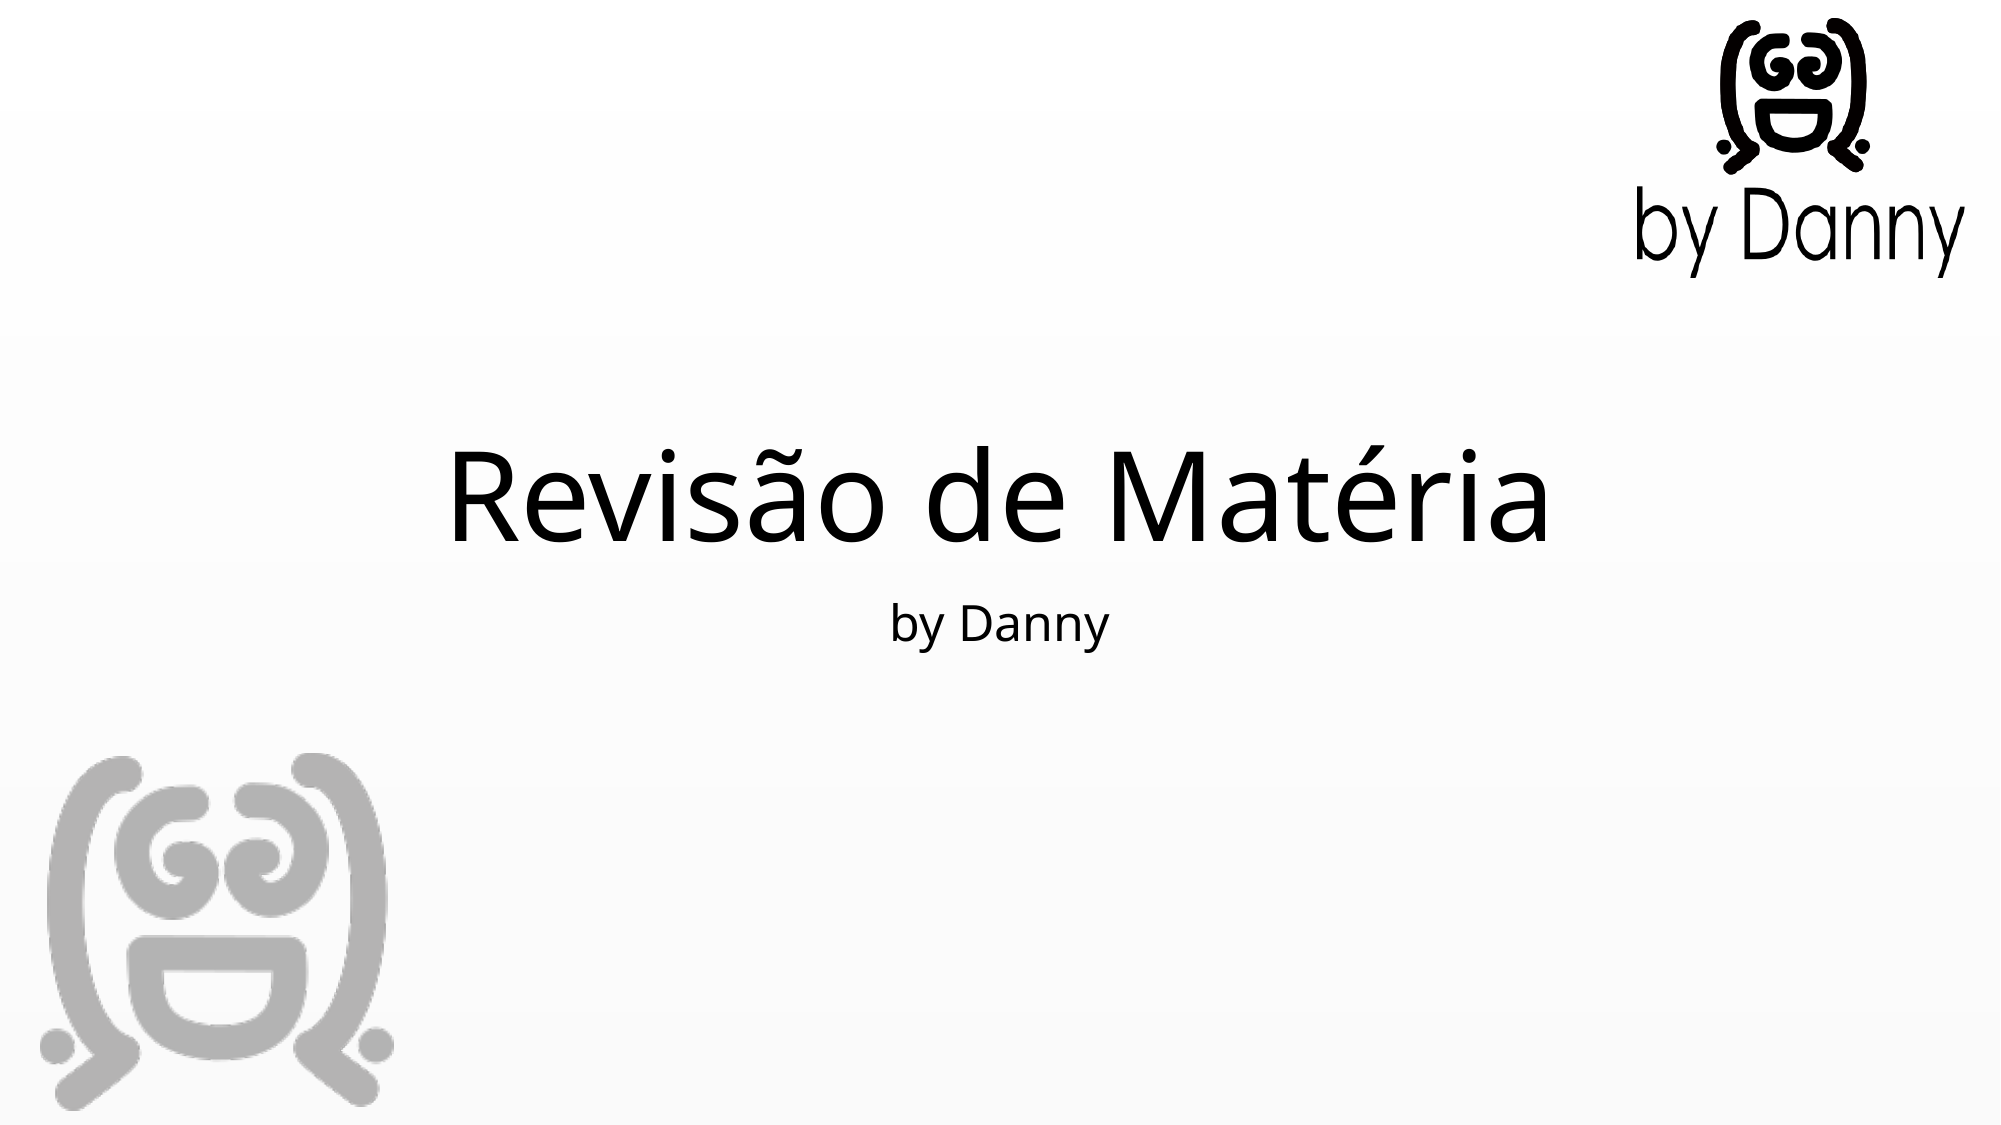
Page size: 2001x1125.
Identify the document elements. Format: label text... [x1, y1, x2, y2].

subtitle by Danny [249, 590, 1750, 863]
title Revisão de Matéria [249, 184, 1750, 576]
picture [40, 753, 394, 1111]
picture [1637, 18, 1965, 278]
